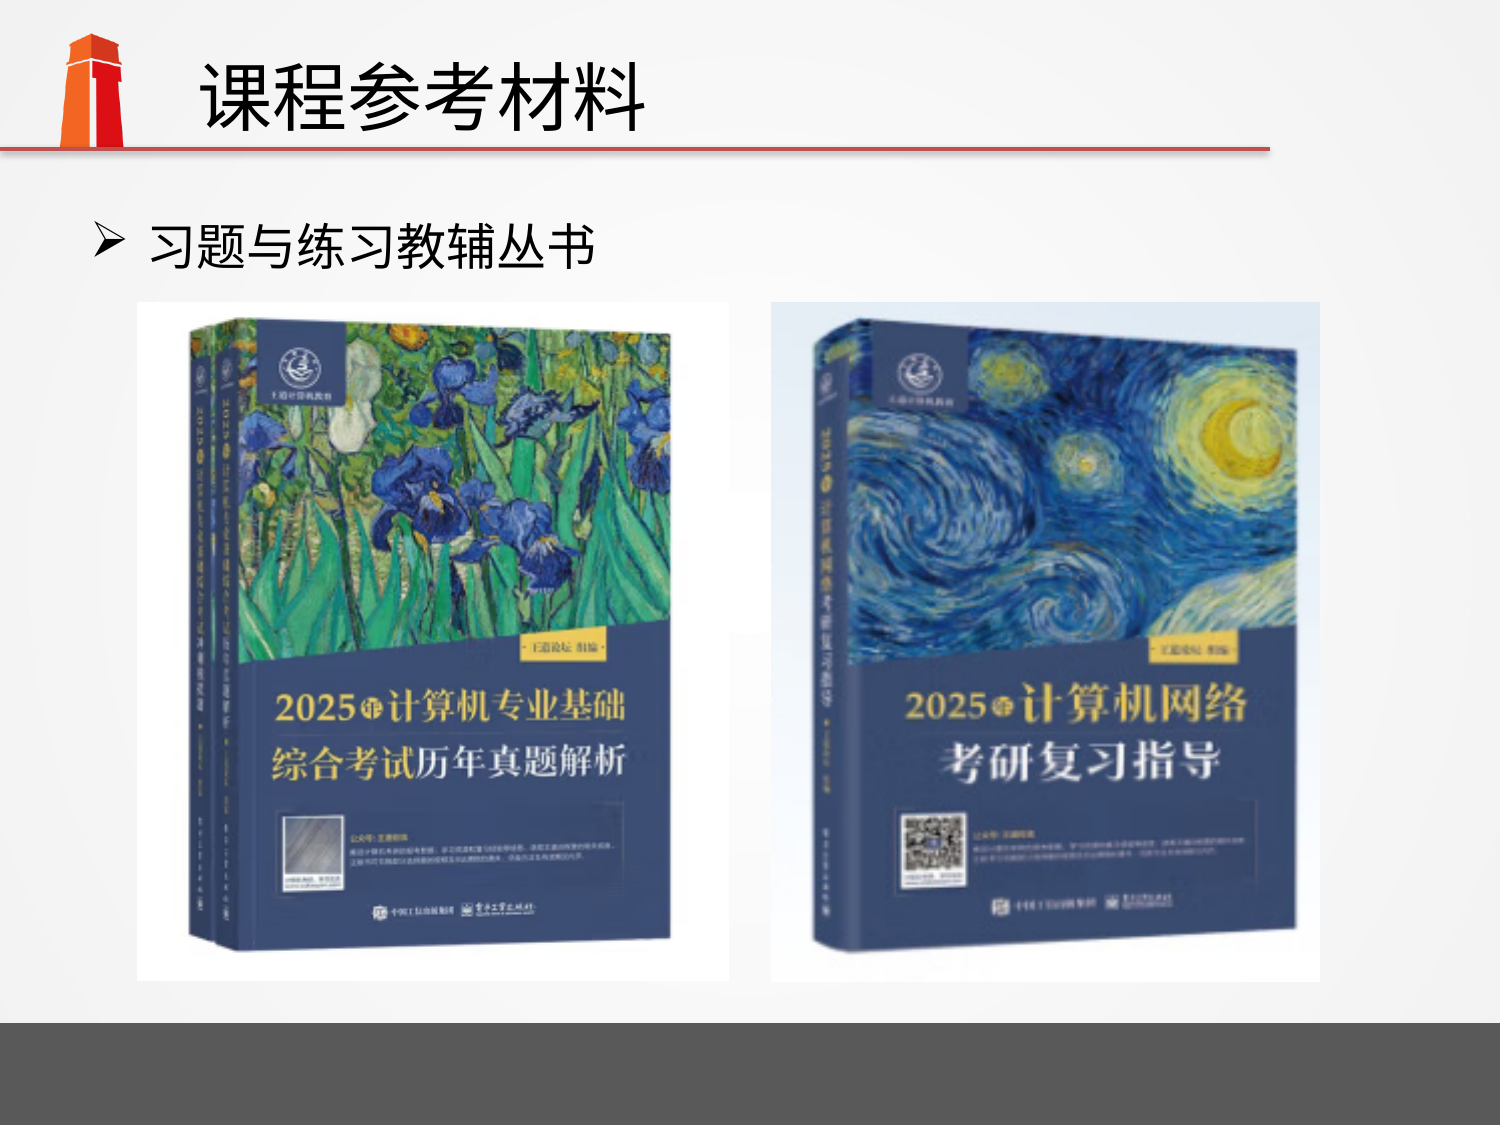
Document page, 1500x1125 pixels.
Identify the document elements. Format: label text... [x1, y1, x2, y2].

list 习题与练习教辅丛书 [75, 208, 1425, 1005]
picture [137, 301, 729, 982]
picture [771, 301, 1320, 982]
title 课程参考材料 [183, 42, 1270, 149]
picture [16, 11, 166, 147]
